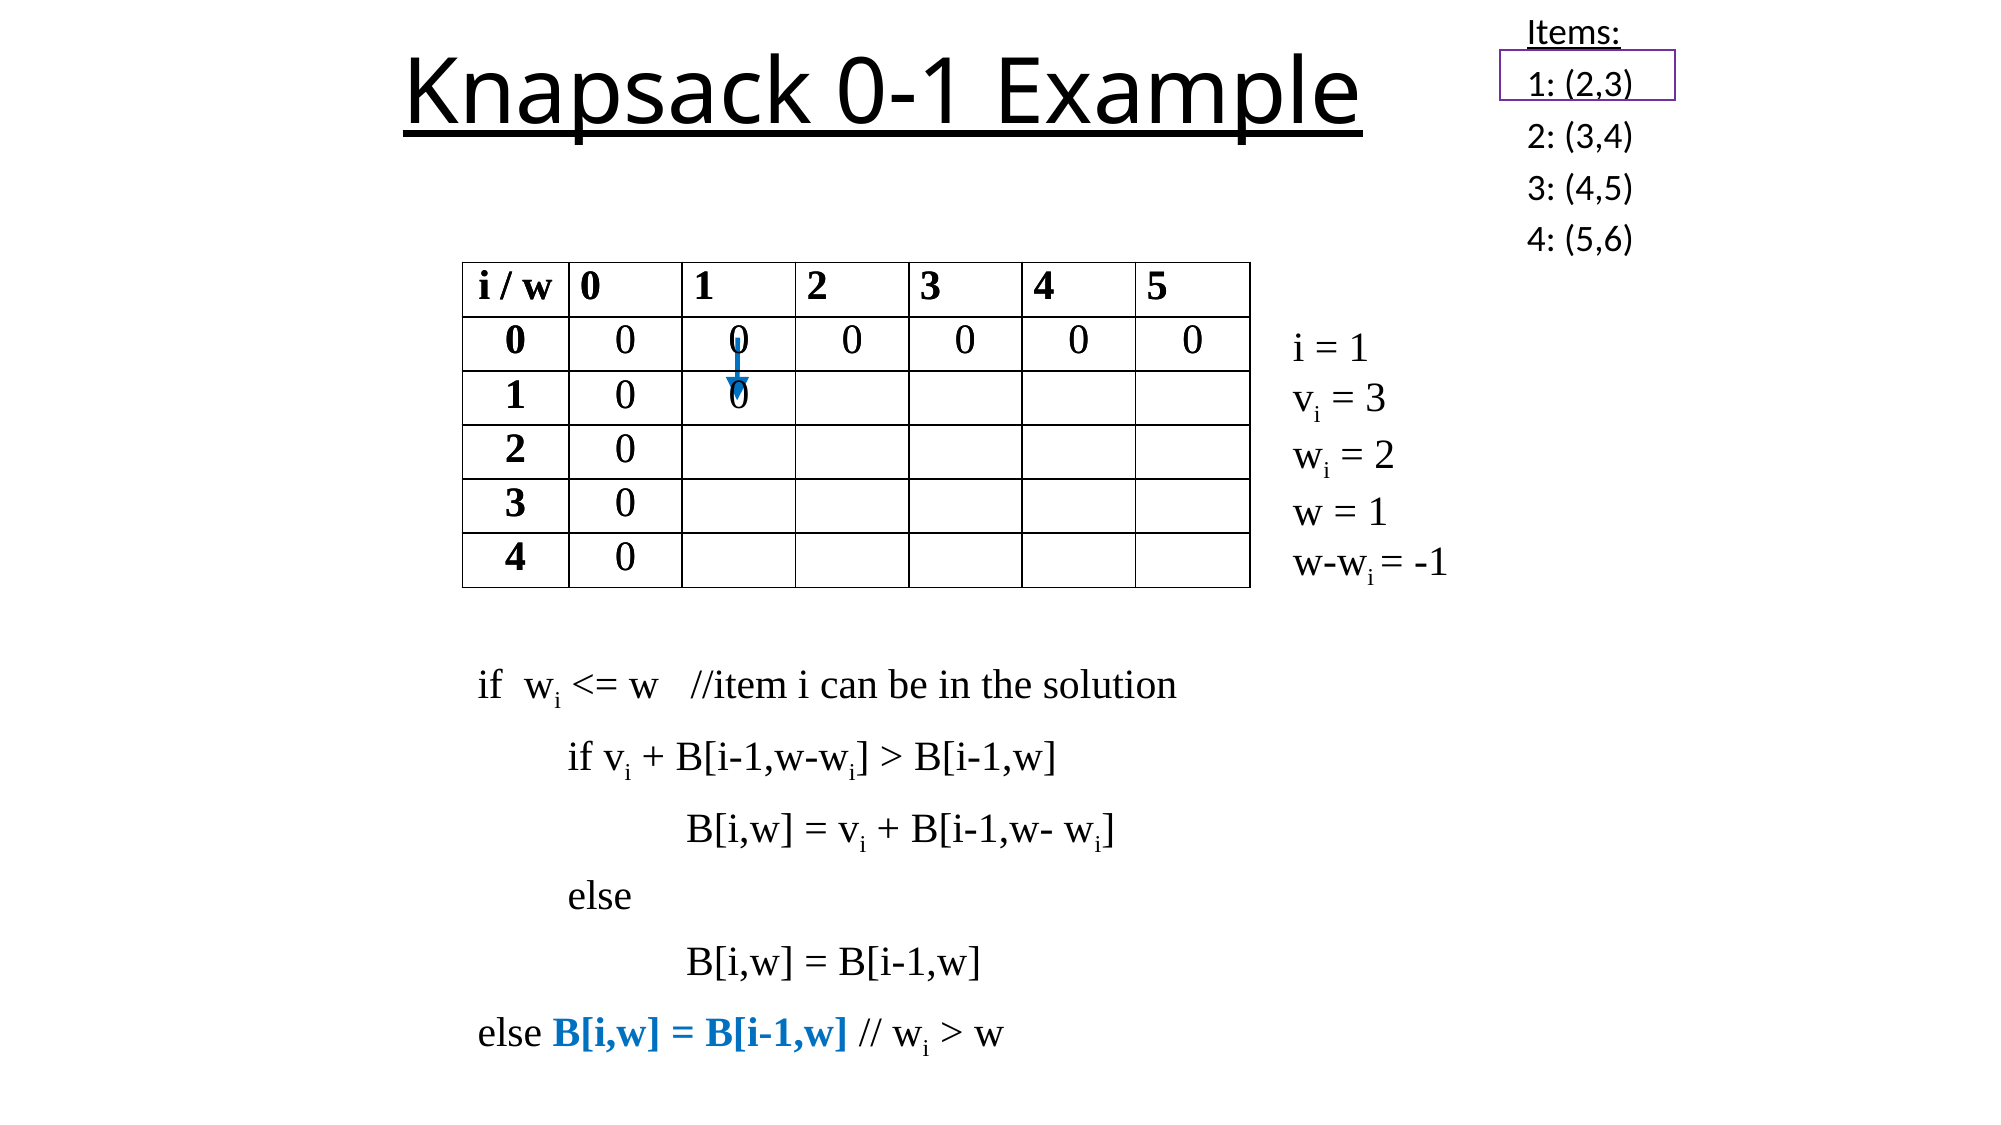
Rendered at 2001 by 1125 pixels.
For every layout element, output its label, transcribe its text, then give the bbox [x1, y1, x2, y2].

table_cell 0 [570, 426, 681, 478]
table_cell [796, 480, 908, 532]
table_cell 0 [463, 318, 568, 370]
table_cell [796, 426, 908, 478]
table_cell 4 [463, 534, 568, 587]
table_cell 0 [570, 534, 681, 587]
text_box [1499, 49, 1676, 101]
text_box Items: 1: (2,3) 2: (3,4) 3: (4,5) 4: (5,6) [1500, 101, 1675, 275]
text_box i = 1 vi = 3 wi = 2 w = 1 w-wi = -1 [1278, 312, 1465, 598]
table_cell [1136, 372, 1249, 424]
table_cell [910, 426, 1021, 478]
table_header 2 [796, 263, 908, 316]
table_cell 0 [796, 318, 908, 370]
list if wi <= w //item i can be in the solution if vi + B[i-1,w-wi] > B[i-1,w] B[i,w] = vi + B[i-1,w- wi] else B[i,w] = B[i-1,w] else B[i,w] = B[i-1,w] // wi > w [462, 650, 1525, 1063]
table_header 5 [1136, 263, 1249, 316]
table_cell [1136, 426, 1249, 478]
table_cell 0 [570, 372, 681, 424]
table_cell 0 [570, 318, 681, 370]
table_header 0 [570, 263, 681, 316]
table_cell 0 [910, 318, 1021, 370]
table_cell 0 [683, 318, 795, 370]
table_cell [1023, 372, 1135, 424]
table_cell [1023, 480, 1135, 532]
title Knapsack 0-1 Example [387, 0, 1500, 188]
table_cell 2 [463, 426, 568, 478]
table_cell [683, 534, 795, 587]
table_cell [1023, 426, 1135, 478]
table_header i / w [463, 263, 568, 316]
table_cell 0 [1136, 318, 1249, 370]
table_cell 1 [463, 372, 568, 424]
table_cell [1136, 480, 1249, 532]
table_cell 0 [570, 480, 681, 532]
table_cell 0 [1023, 318, 1135, 370]
table_cell [910, 480, 1021, 532]
table_cell [1023, 534, 1135, 587]
table_cell [1136, 534, 1249, 587]
table_cell [683, 480, 795, 532]
table_cell [796, 534, 908, 587]
table_cell [910, 372, 1021, 424]
text_box Items: 1: (2,3) 2: (3,4) 3: (4,5) 4: (5,6) [1500, 0, 1675, 49]
table_cell 0 [683, 372, 795, 424]
table_cell [683, 426, 795, 478]
table_header 3 [910, 263, 1021, 316]
table_cell [796, 372, 908, 424]
table_header 4 [1023, 263, 1135, 316]
table_header 1 [683, 263, 795, 316]
table_cell [910, 534, 1021, 587]
table_cell 3 [463, 480, 568, 532]
